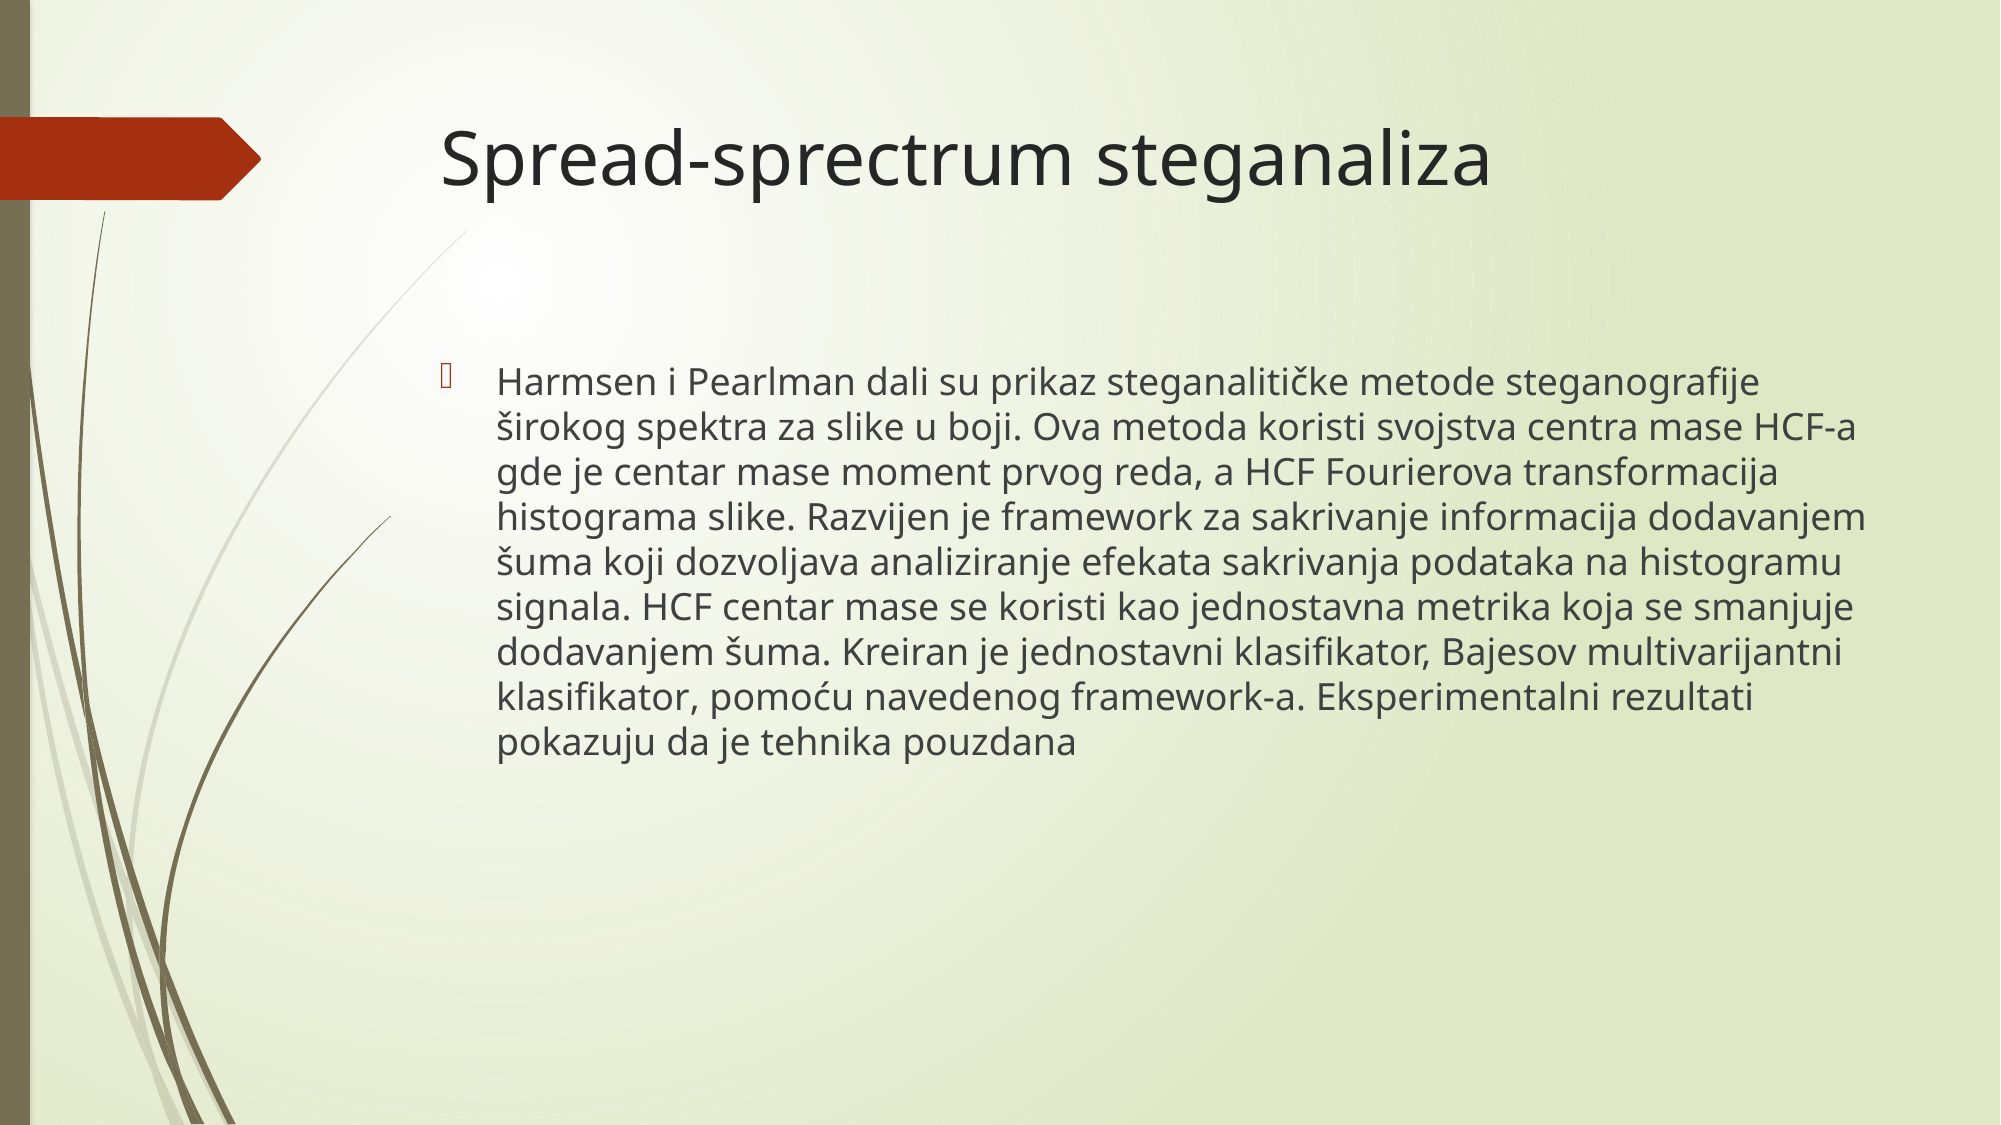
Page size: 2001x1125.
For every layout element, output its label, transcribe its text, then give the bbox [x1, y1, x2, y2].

list Harmsen i Pearlman dali su prikaz steganalitičke metode steganografije širokog spektra za slike u boji. Ova metoda koristi svojstva centra mase HCF-a gde je centar mase moment prvog reda, a HCF Fourierova transformacija histograma slike. Razvijen je framework za sakrivanje informacija dodavanjem šuma koji dozvoljava analiziranje efekata sakrivanja podataka na histogramu signala. HCF centar mase se koristi kao jednostavna metrika koja se smanjuje dodavanjem šuma. Kreiran je jednostavni klasifikator, Bajesov multivarijantni klasifikator, pomoću navedenog framework-a. Eksperimentalni rezultati pokazuju da je tehnika pouzdana [424, 350, 1888, 970]
title Spread-sprectrum steganaliza [425, 102, 1888, 313]
